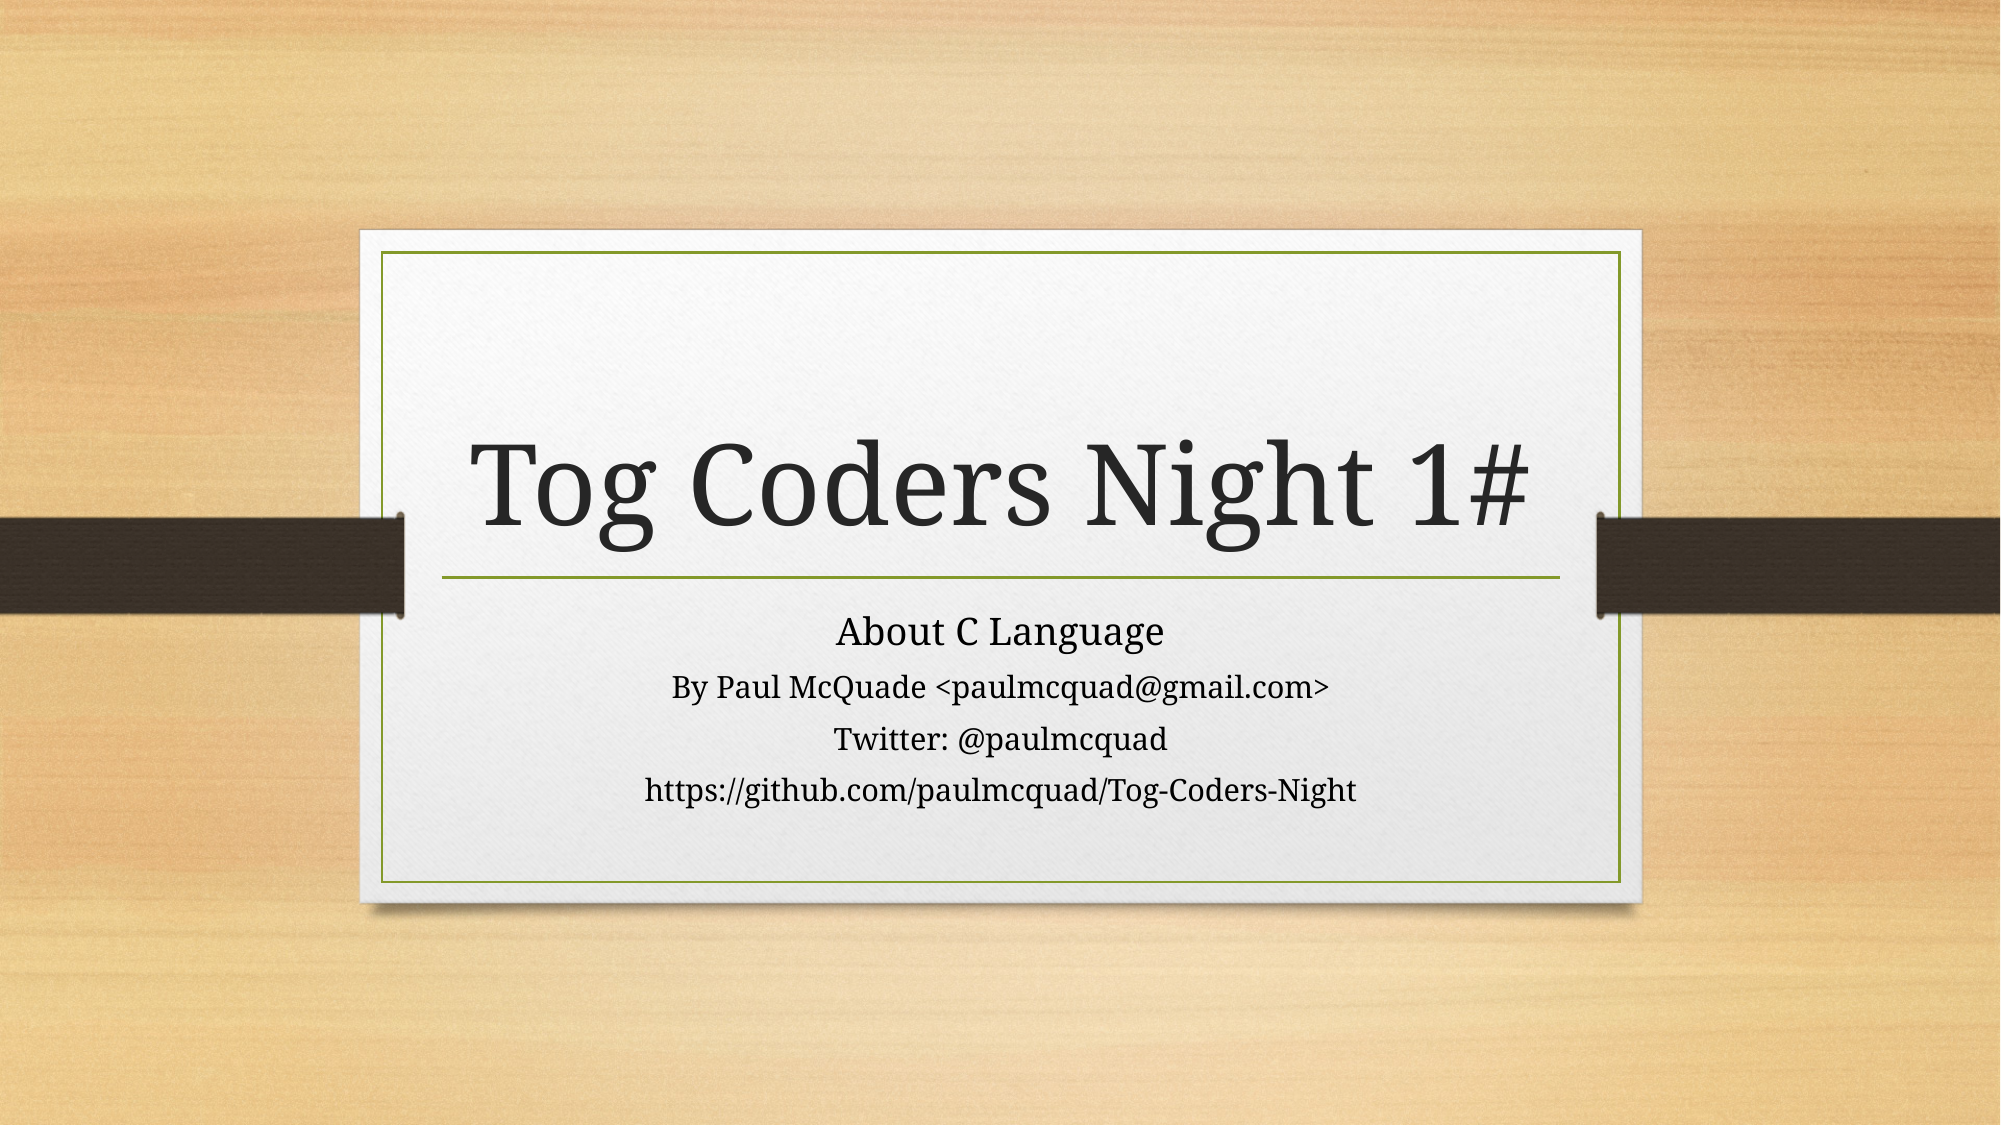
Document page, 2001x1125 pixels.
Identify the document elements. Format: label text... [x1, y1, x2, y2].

title Tog Coders Night 1# [441, 306, 1560, 556]
picture [0, 0, 2001, 1125]
subtitle About C Language By Paul McQuade <paulmcquad@gmail.com> Twitter: @paulmcquad https://github.com/paulmcquad/Tog-Coders-Night [441, 600, 1560, 817]
